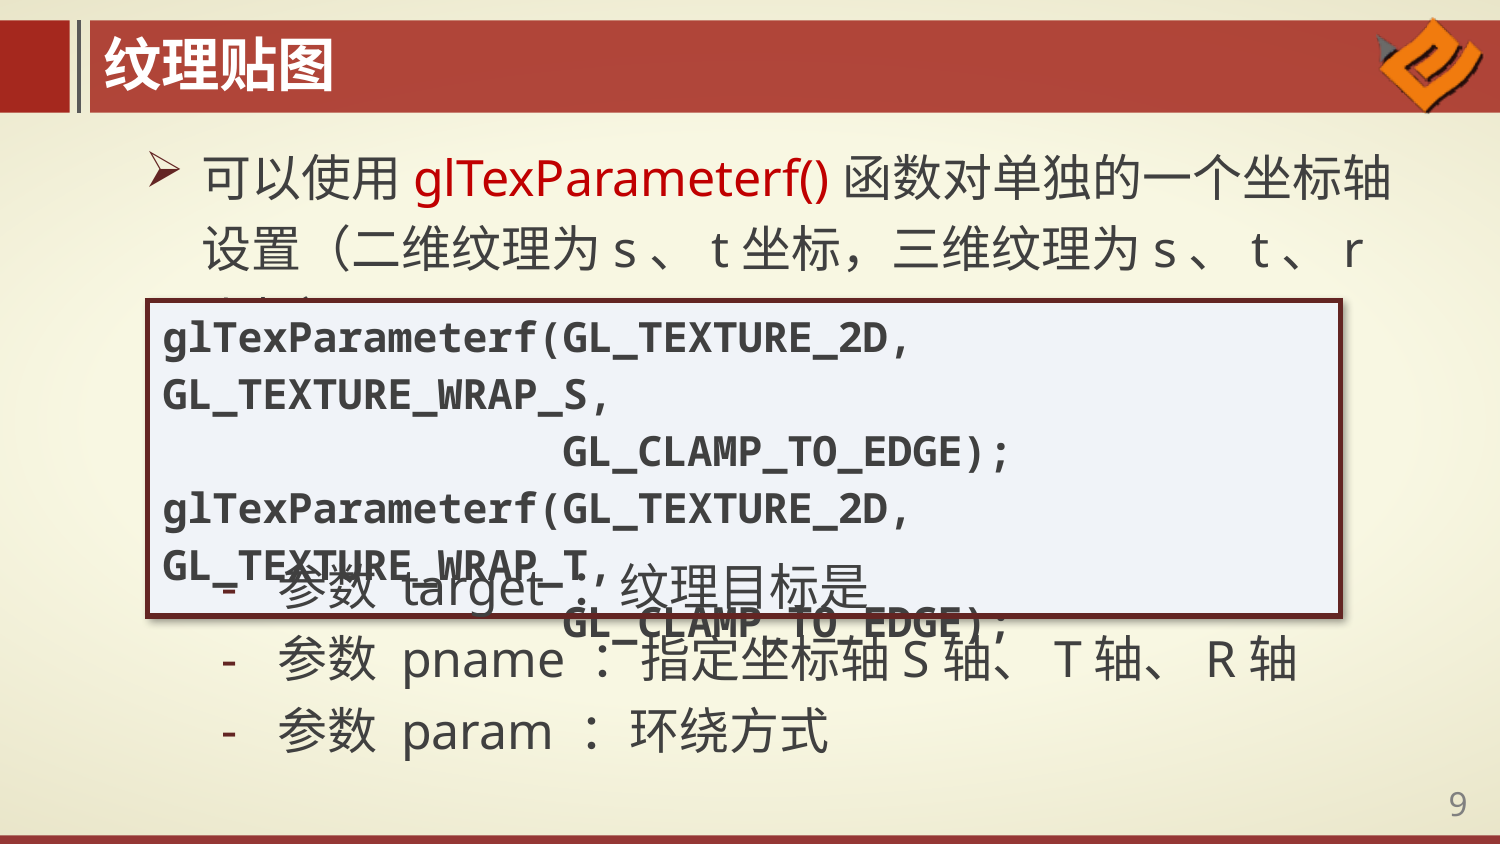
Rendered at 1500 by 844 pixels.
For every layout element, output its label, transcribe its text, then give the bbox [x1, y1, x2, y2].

picture [0, 0, 1500, 835]
text_box 参数 target ：纹理目标是 参数 pname ：指定坐标轴S轴、T轴、R轴 参数 param ：环绕方式 [165, 536, 1341, 789]
text_box 纹理贴图 [88, 20, 1046, 105]
table_header glTexParameterf(GL_TEXTURE_2D, GL_TEXTURE_WRAP_S, GL_CLAMP_TO_EDGE); glTexParameterf(GL_TEXTURE_2D, GL_TEXTURE_WRAP_T, GL_CLAMP_TO_EDGE); [150, 303, 1338, 613]
text_box 可以使用glTexParameterf()函数对单独的一个坐标轴设置（二维纹理为s、t坐标，三维纹理为s、t、r坐标） [88, 126, 1424, 280]
